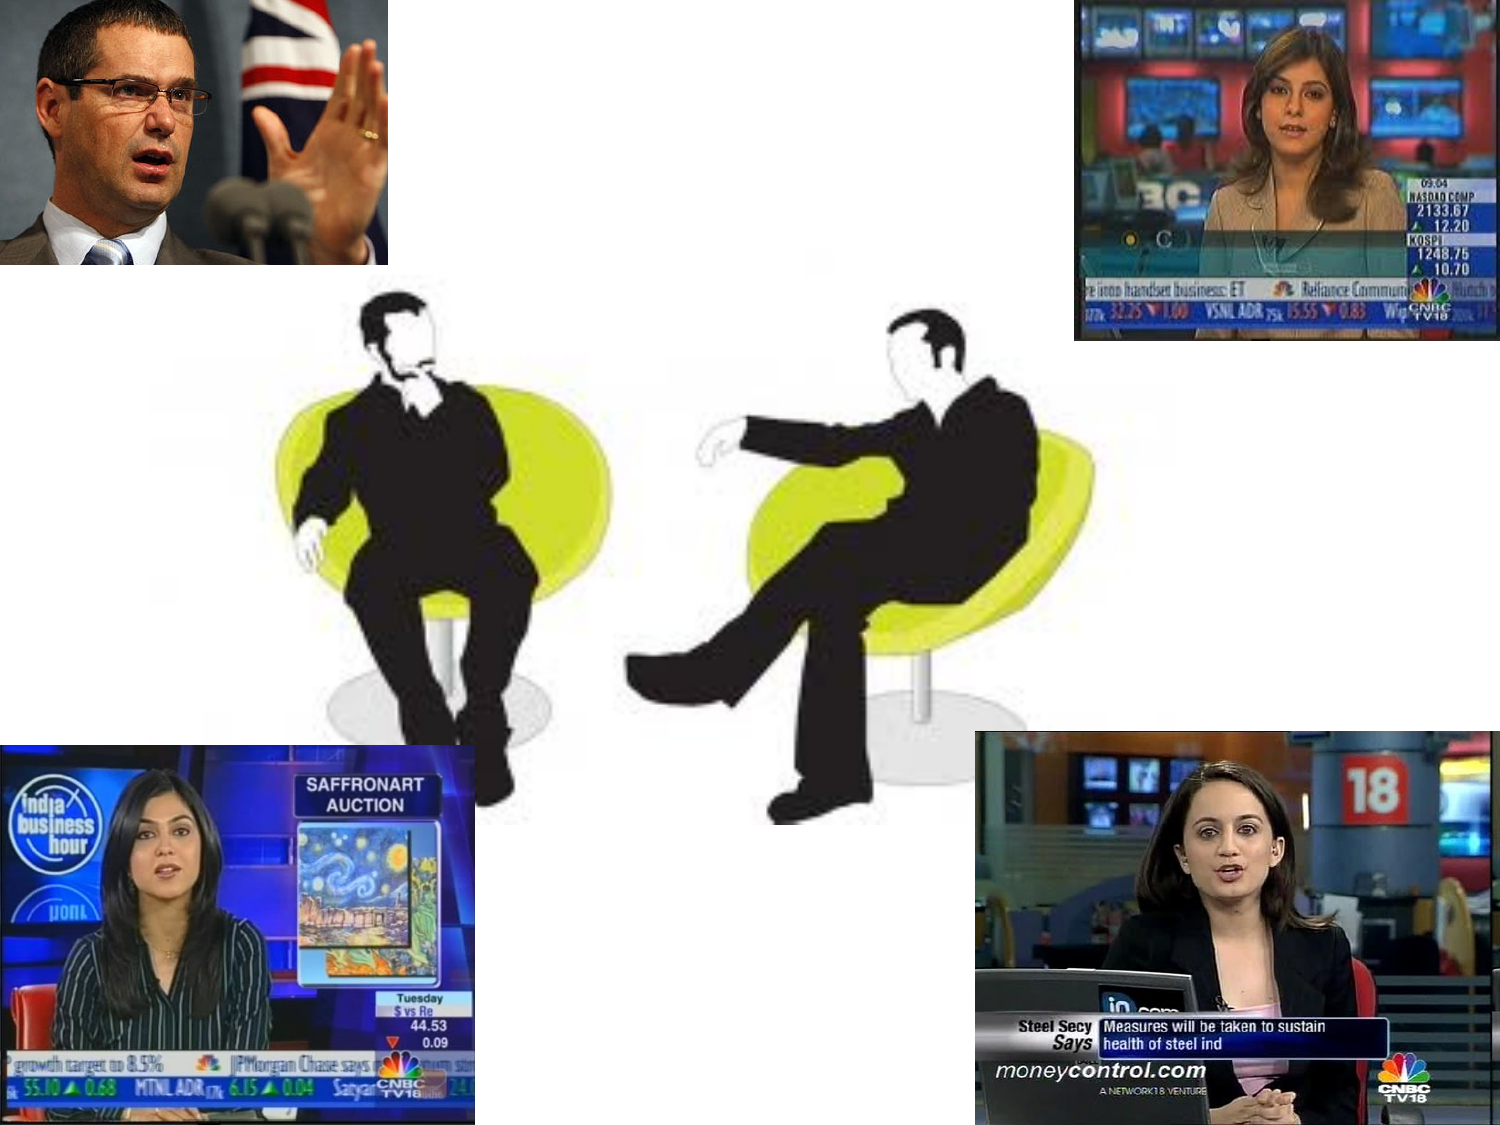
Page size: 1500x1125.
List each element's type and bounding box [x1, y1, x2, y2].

picture [1074, 0, 1500, 341]
picture [974, 730, 1500, 1125]
list [149, 249, 1176, 825]
picture [0, 0, 388, 265]
picture [0, 745, 476, 1125]
